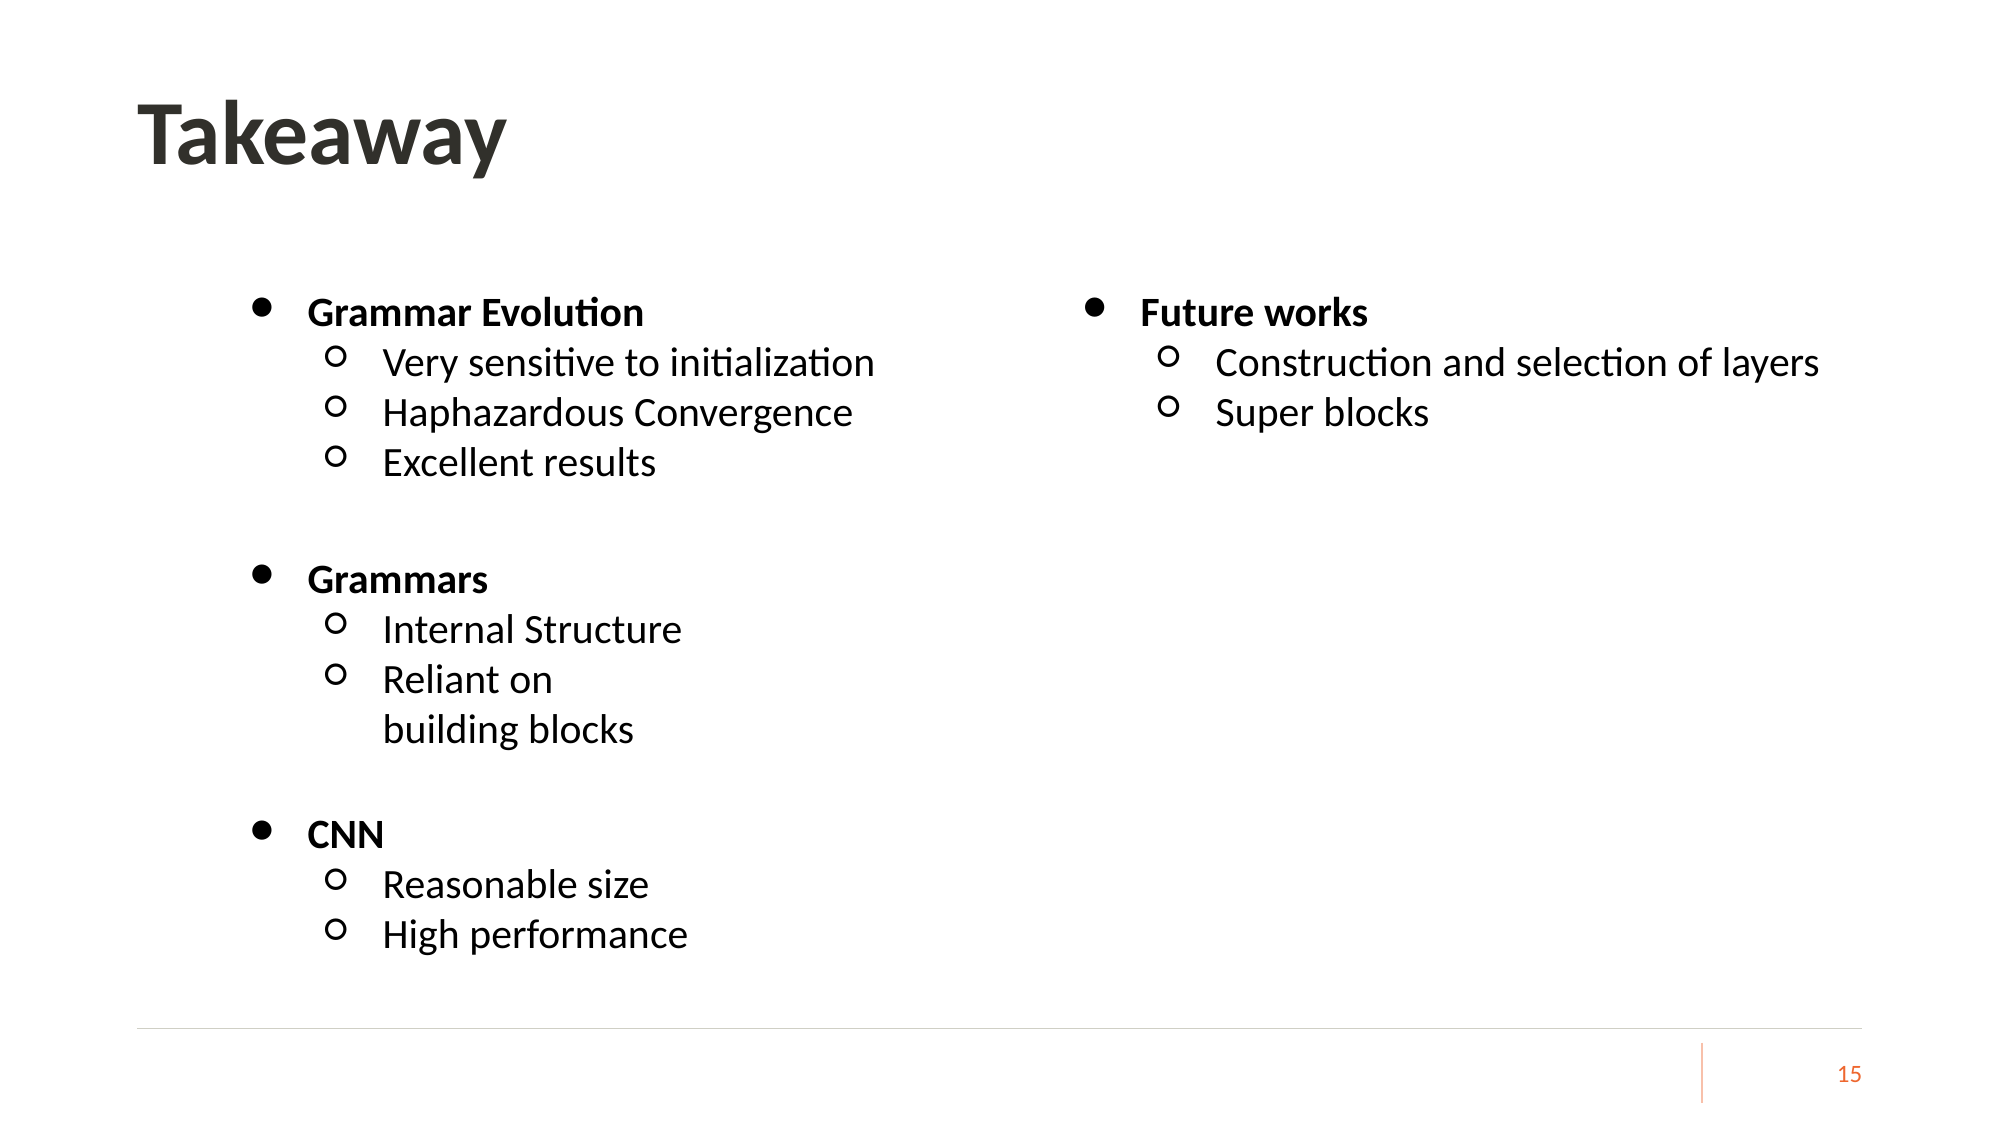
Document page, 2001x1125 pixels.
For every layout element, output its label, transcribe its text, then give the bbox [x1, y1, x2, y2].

text_box CNN Reasonable size High performance [217, 791, 710, 1010]
text_box Future works Construction and selection of layers Super blocks [1050, 269, 1846, 487]
text_box Grammars Internal Structure Reliant on building blocks [217, 536, 710, 781]
title Takeaway [137, 26, 1709, 244]
text_box Grammar Evolution Very sensitive to initialization Haphazardous Convergence Excellent results [217, 269, 961, 516]
slide_number ‹#› [1720, 1042, 1863, 1103]
